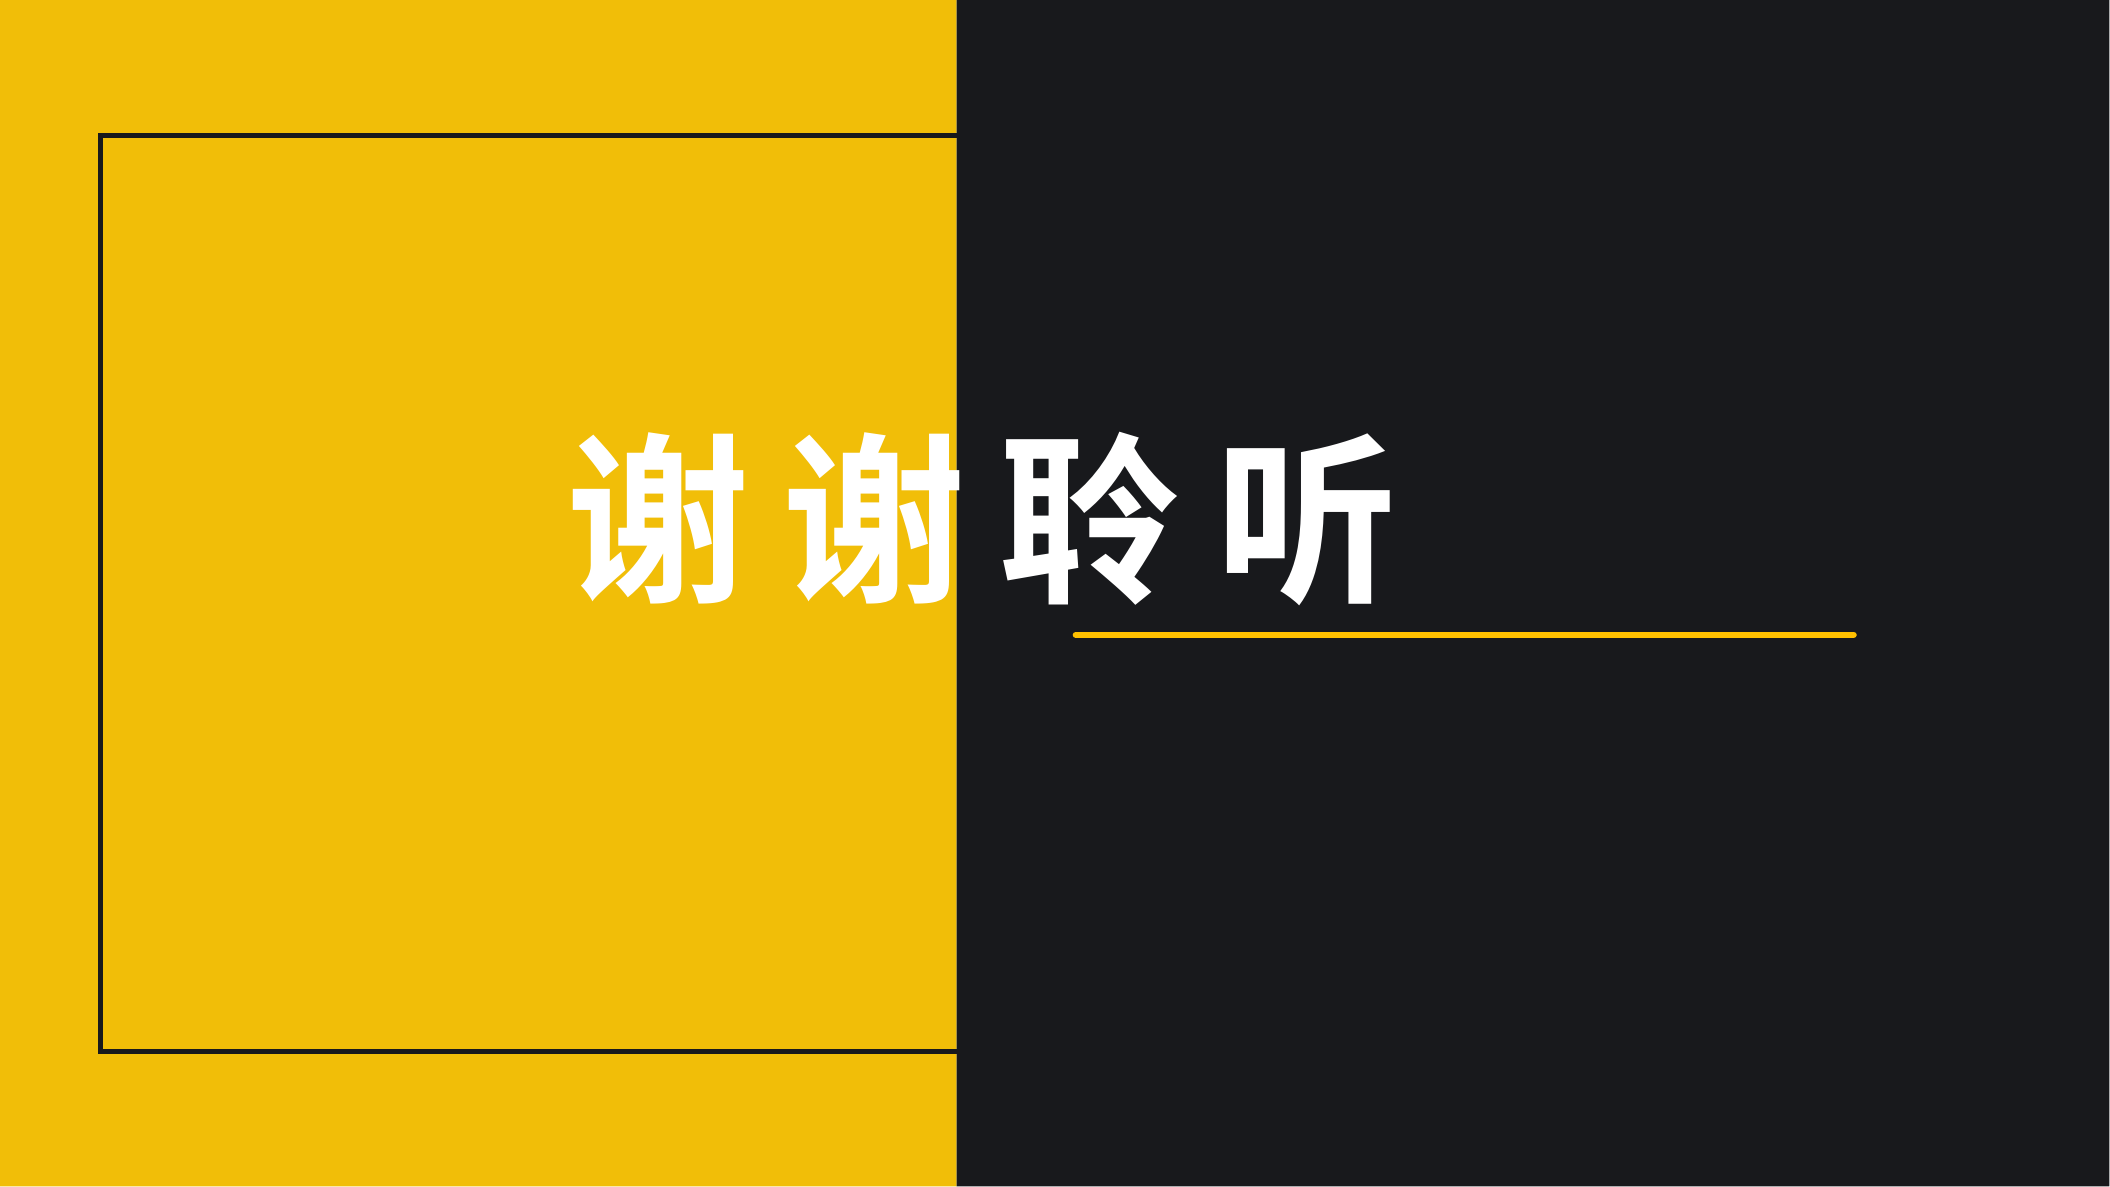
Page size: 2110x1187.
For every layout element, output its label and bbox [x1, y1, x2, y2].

text_box [100, 134, 2004, 1052]
text_box [956, 0, 2110, 1187]
text_box [550, 397, 1415, 635]
text_box [0, 0, 956, 1187]
